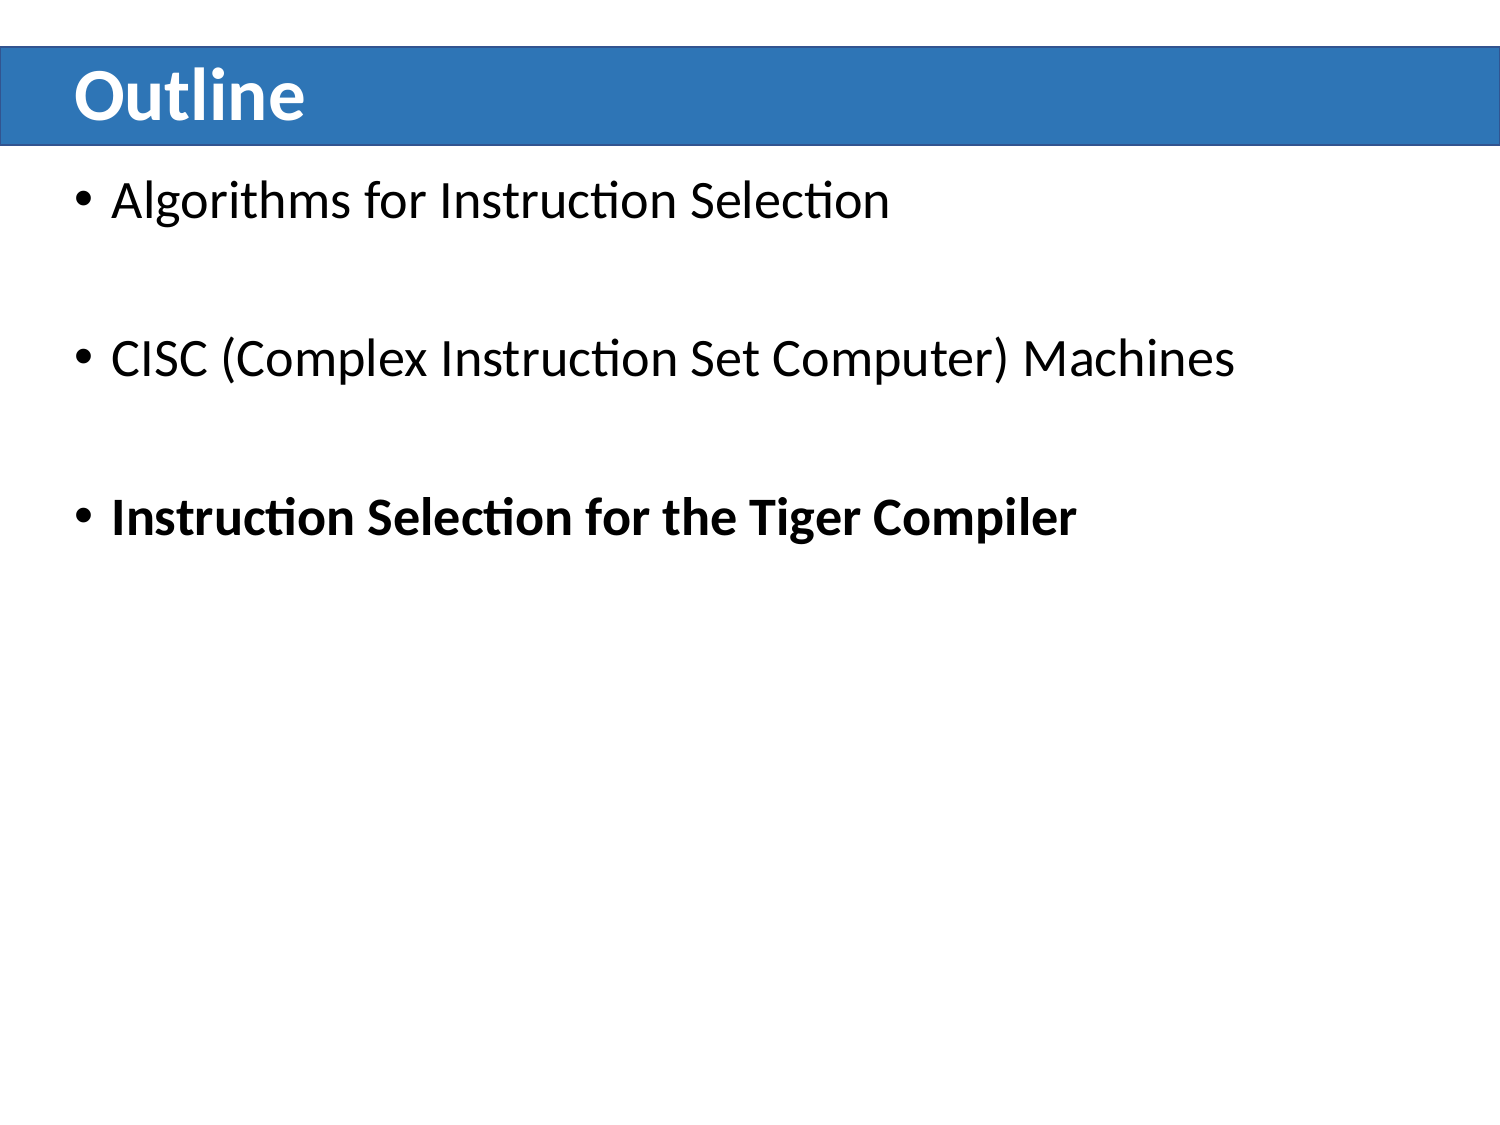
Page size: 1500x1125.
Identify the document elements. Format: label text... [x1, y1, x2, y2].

list Algorithms for Instruction Selection CISC (Complex Instruction Set Computer) Machines Instruction Selection for the Tiger Compiler [59, 163, 1446, 1014]
title Outline [59, 47, 1446, 146]
